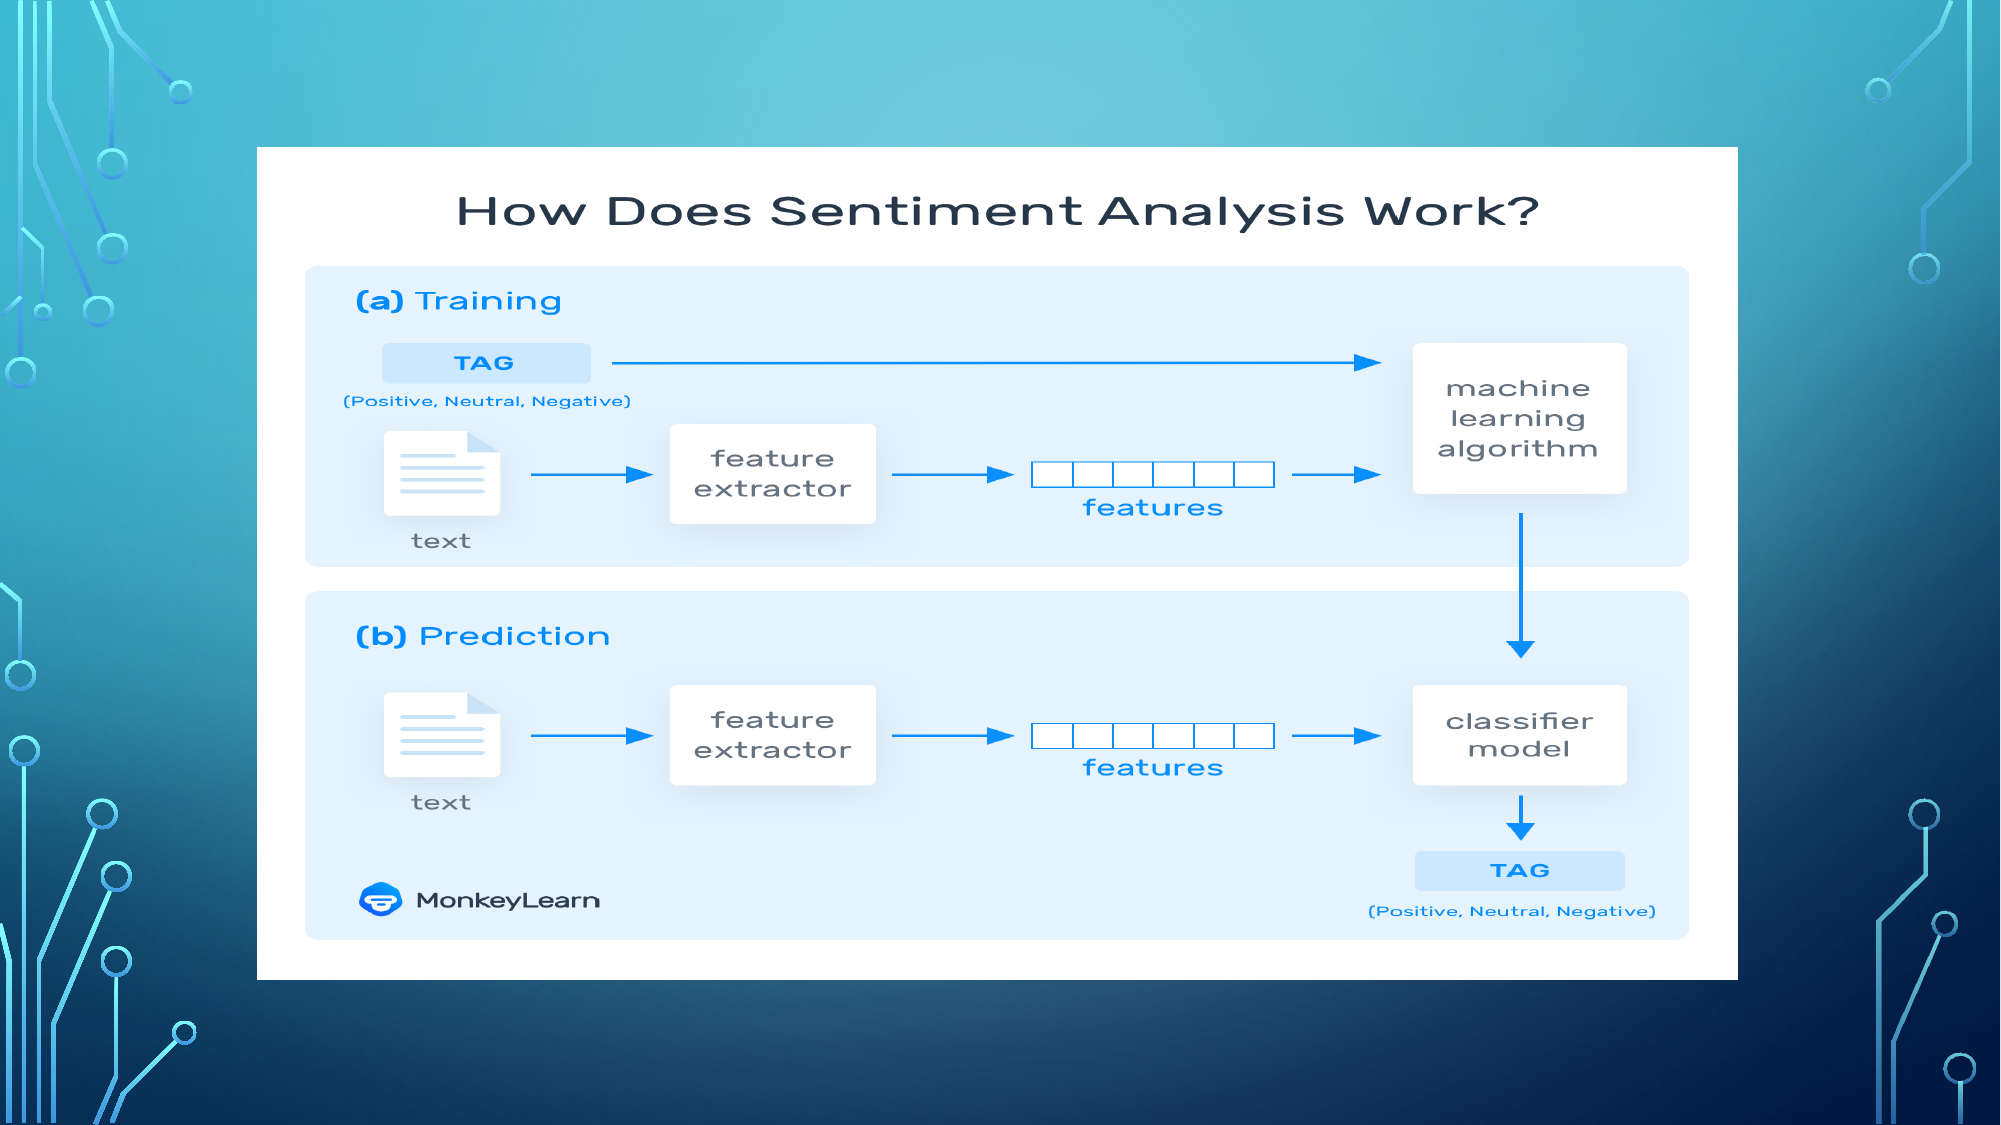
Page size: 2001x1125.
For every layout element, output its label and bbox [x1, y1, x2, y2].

list [256, 147, 1739, 980]
